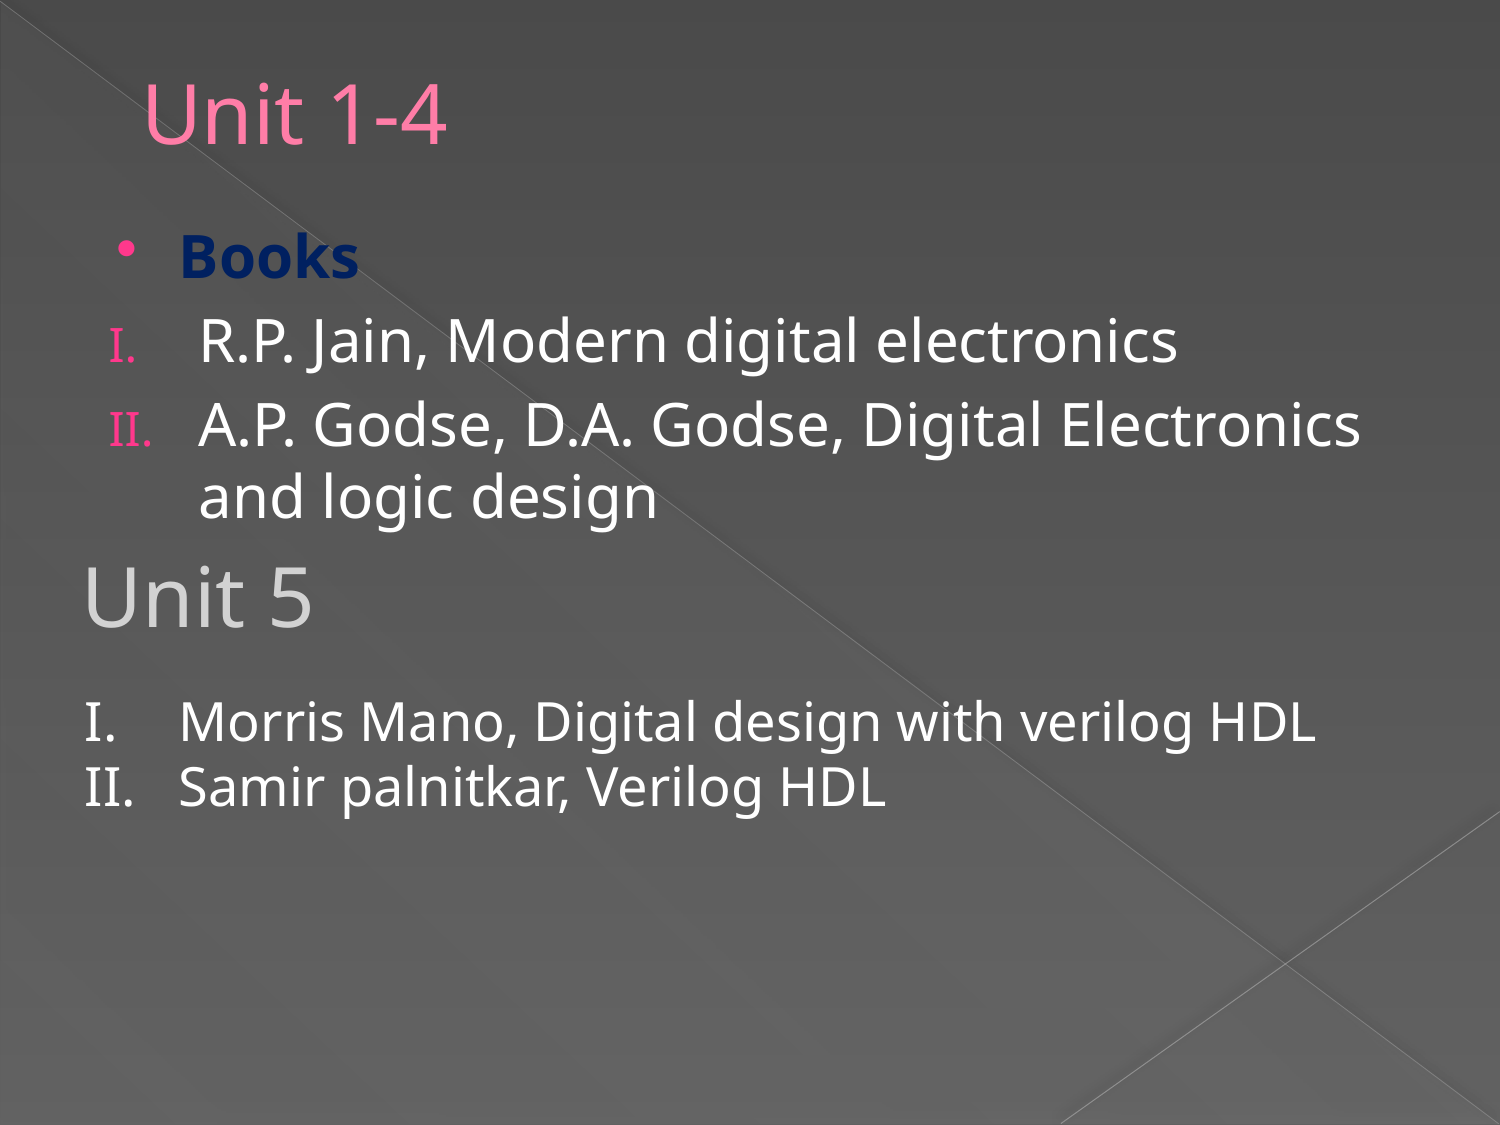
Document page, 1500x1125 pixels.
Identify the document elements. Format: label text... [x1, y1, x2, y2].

text_box Unit 5 [81, 515, 1432, 645]
text_box Morris Mano, Digital design with verilog HDL Samir palnitkar, Verilog HDL [70, 679, 1360, 825]
list Books R.P. Jain, Modern digital electronics A.P. Godse, D.A. Godse, Digital Electronics and logic design [93, 210, 1444, 539]
title Unit 1-4 [46, 46, 1397, 176]
